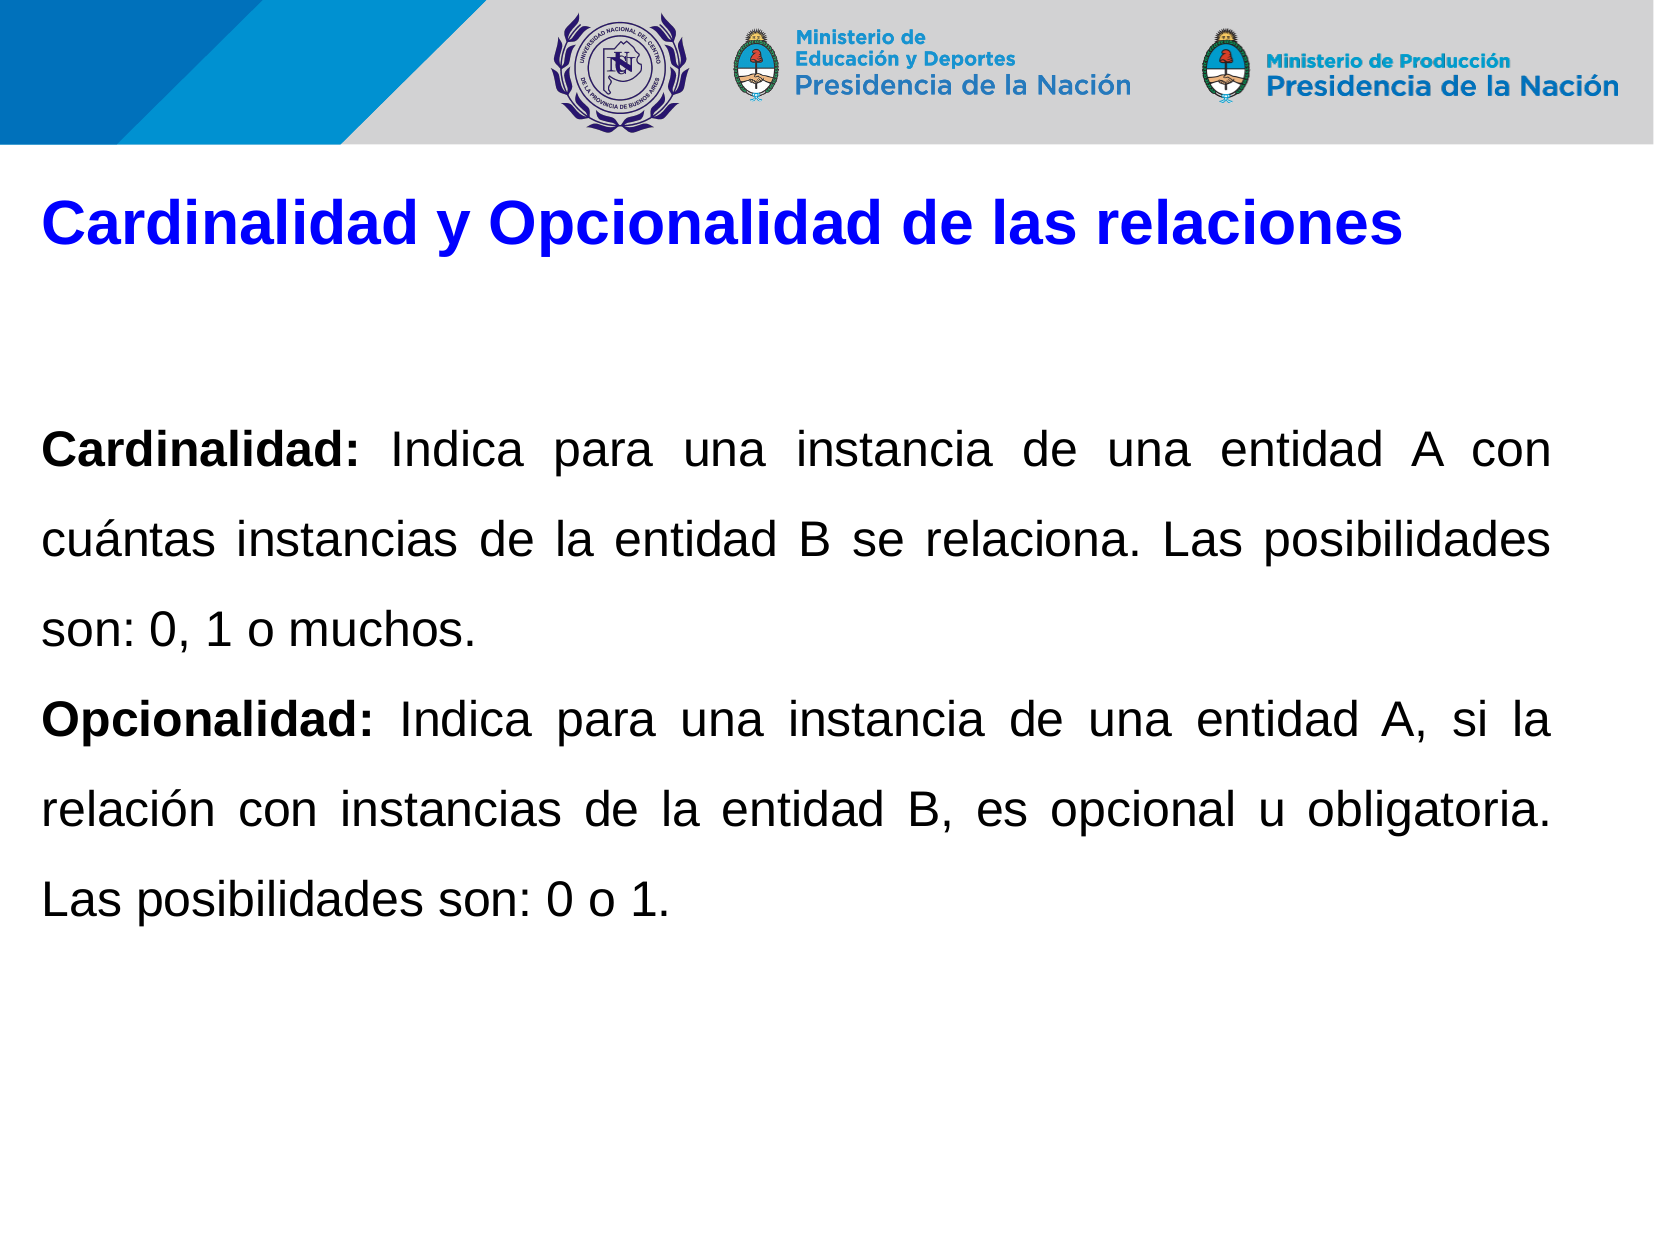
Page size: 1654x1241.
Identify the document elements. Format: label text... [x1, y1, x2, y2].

title Cardinalidad y Opcionalidad de las relaciones [26, 166, 1568, 305]
picture [550, 12, 690, 133]
picture [733, 28, 1130, 105]
list Cardinalidad: Indica para una instancia de una entidad A con cuántas instancias de la entidad B se relaciona. Las posibilidades son: 0, 1 o muchos. Opcionalidad: Indica para una instancia de una entidad A, si la relación con instancias de la entidad B, es opcional u obligatoria. Las posibilidades son: 0 o 1. [26, 371, 1568, 1195]
picture [1202, 28, 1618, 103]
